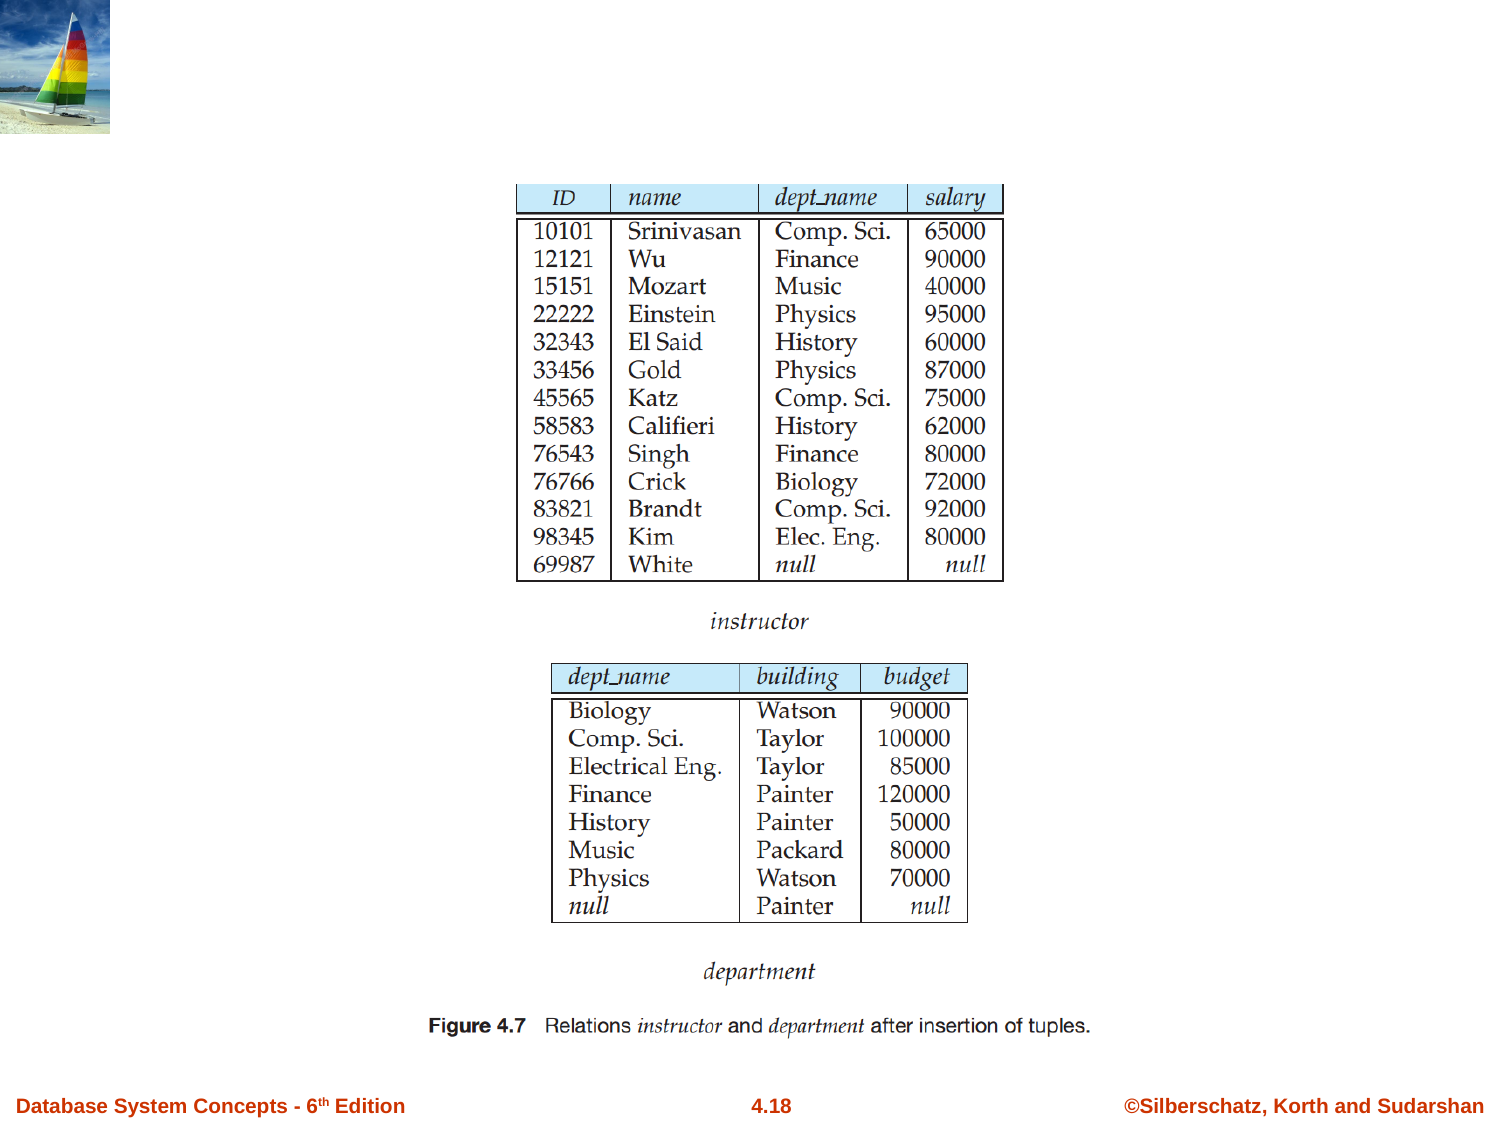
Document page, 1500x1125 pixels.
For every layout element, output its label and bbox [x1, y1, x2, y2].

list [416, 173, 1112, 1053]
picture [0, 0, 110, 134]
